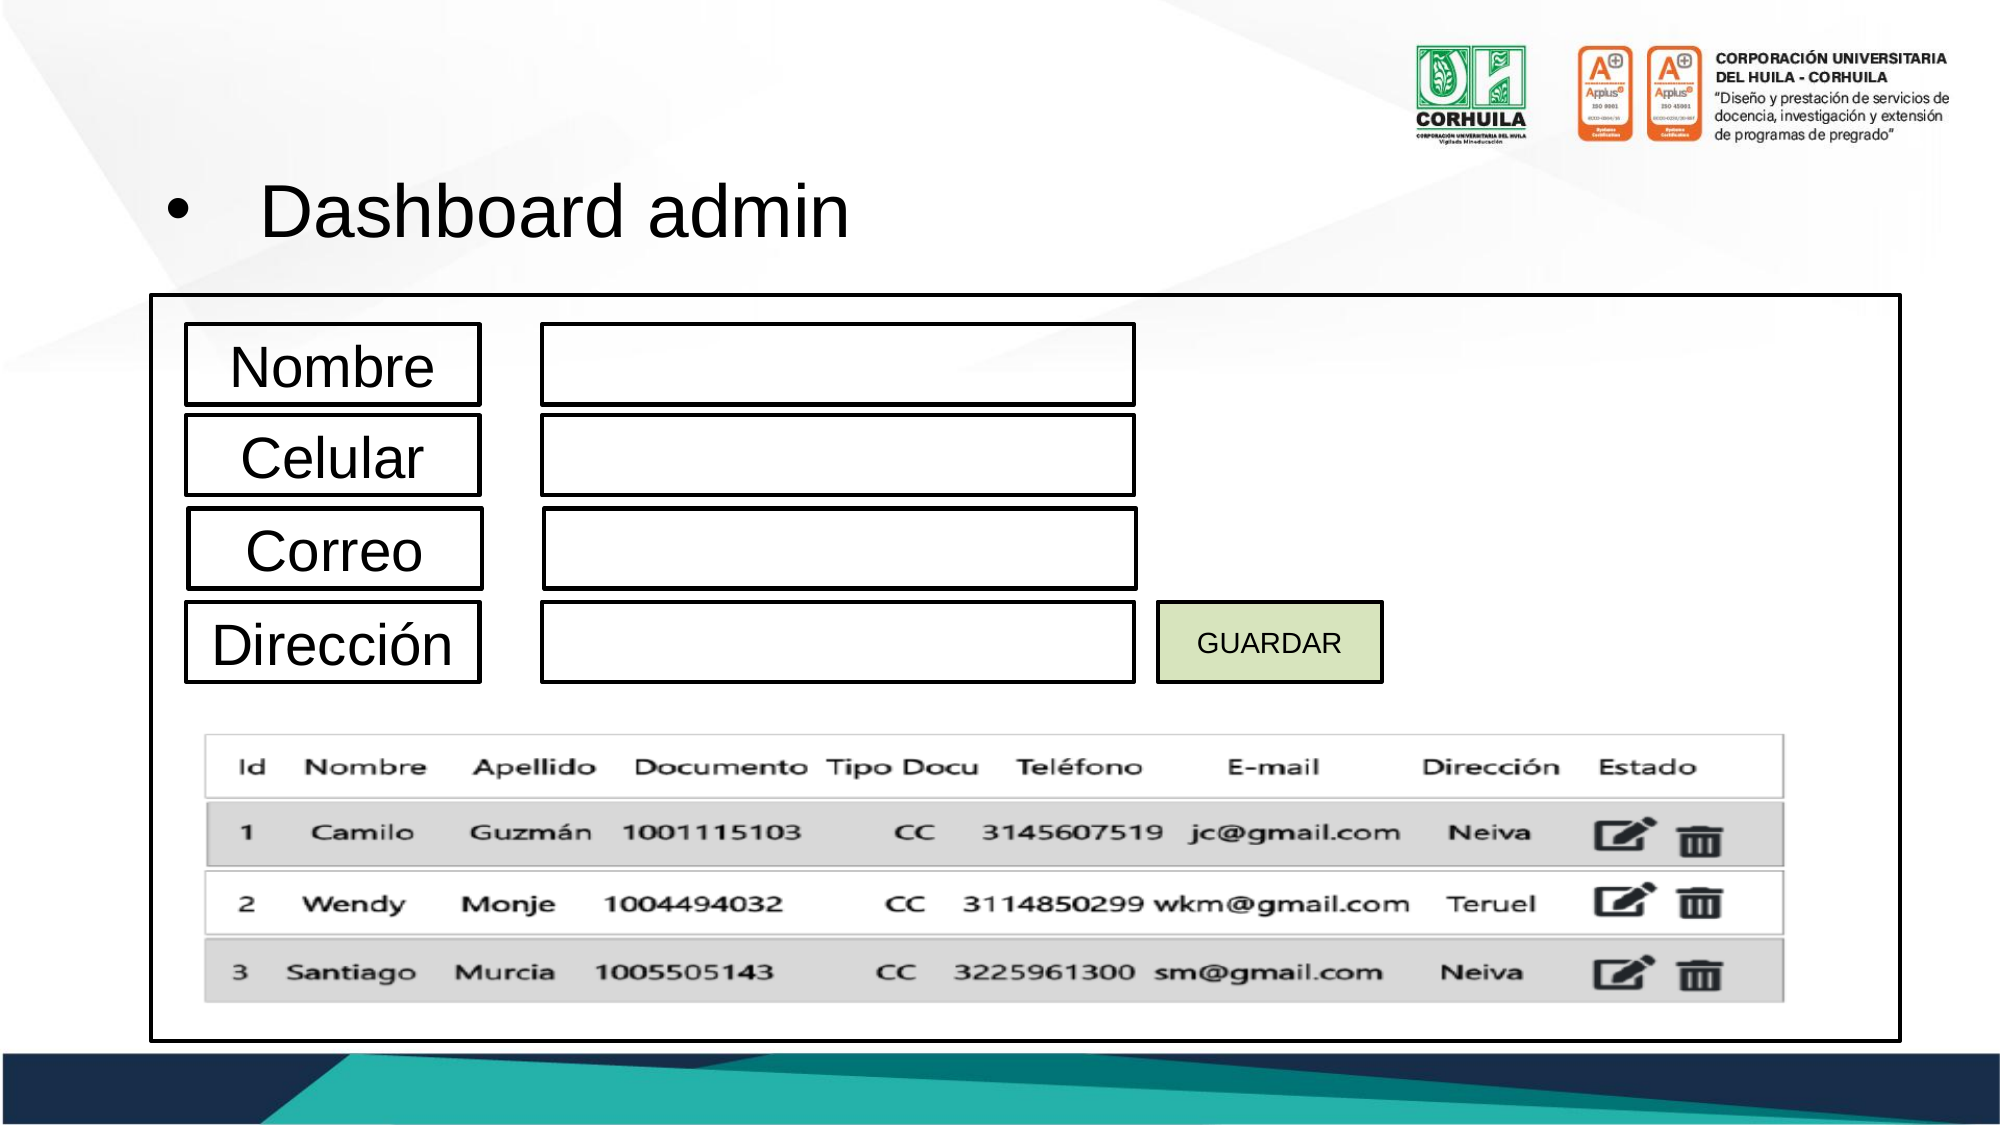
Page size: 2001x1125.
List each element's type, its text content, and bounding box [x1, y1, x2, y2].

text_box Celular [184, 413, 482, 497]
text_box [540, 413, 1136, 497]
text_box Dashboard admin [151, 155, 1406, 260]
text_box Correo [186, 506, 484, 591]
text_box [149, 293, 1902, 1043]
text_box [540, 322, 1136, 407]
text_box [540, 600, 1136, 684]
text_box Nombre [184, 322, 482, 407]
picture [0, 0, 2000, 1125]
text_box Dirección [184, 600, 482, 684]
text_box GUARDAR [1156, 600, 1384, 684]
text_box [542, 506, 1138, 591]
